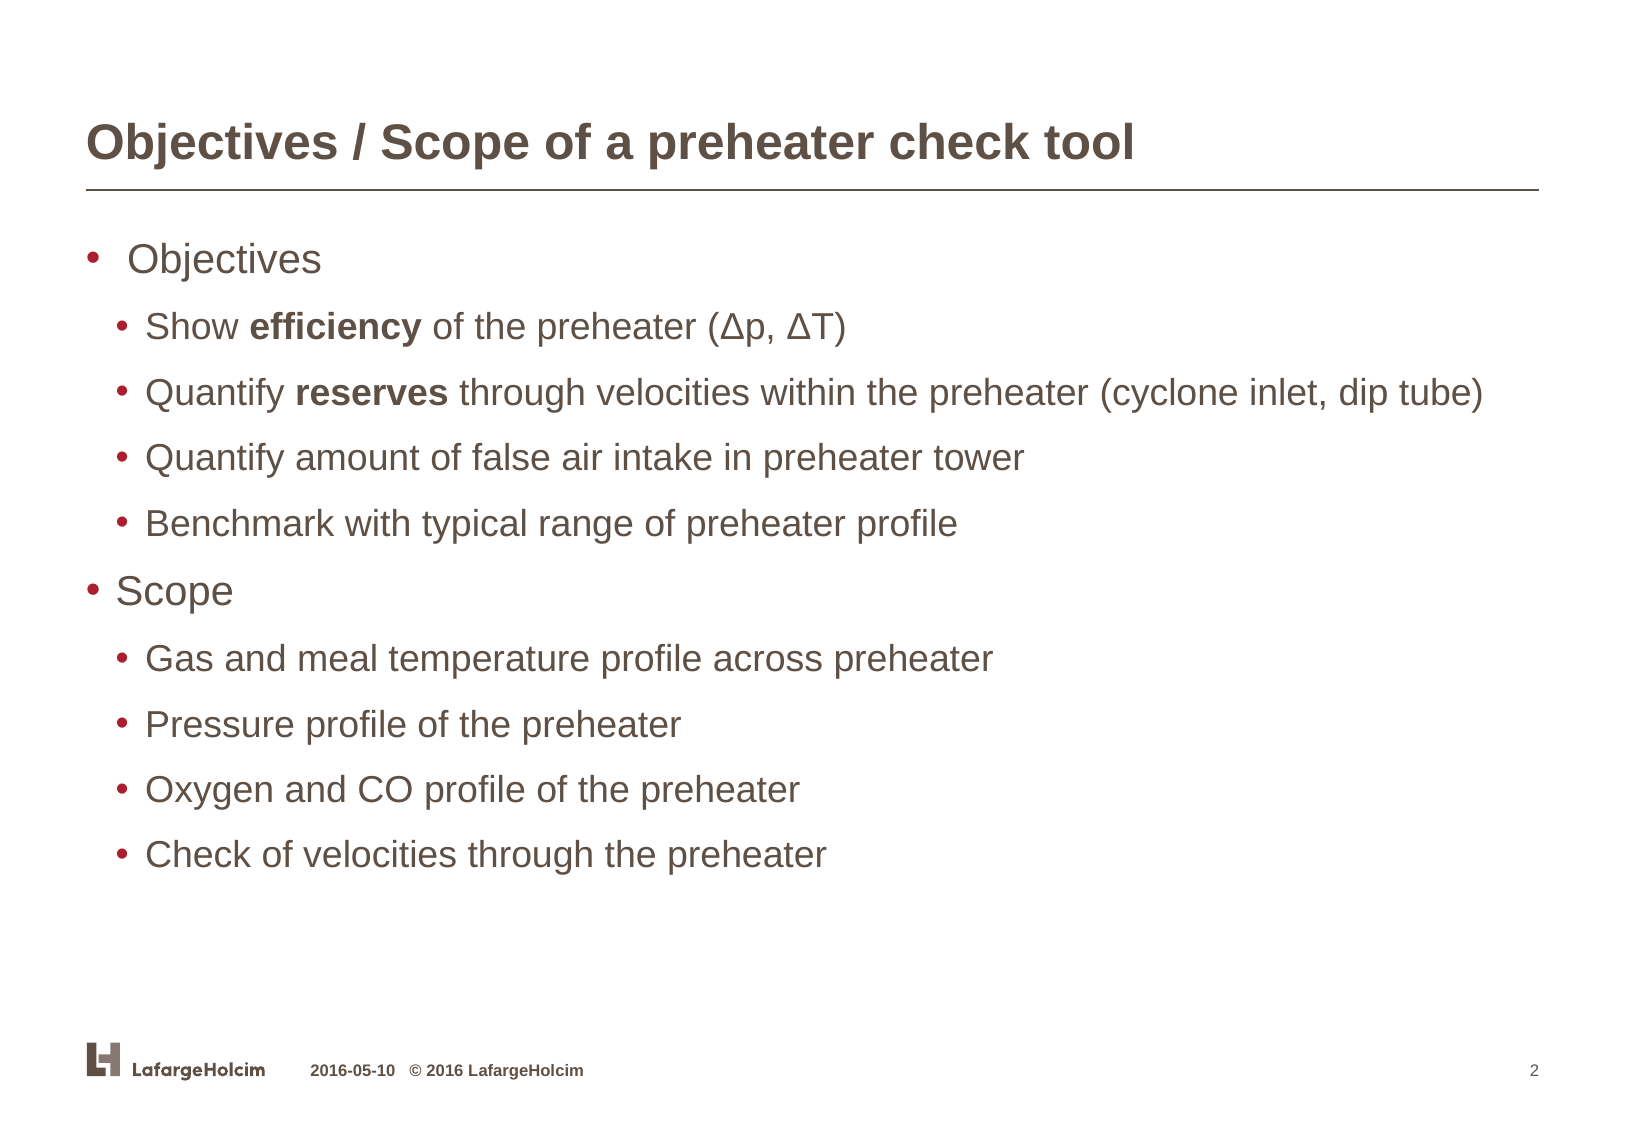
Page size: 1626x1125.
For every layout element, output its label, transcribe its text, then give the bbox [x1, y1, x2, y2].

list Objectives Show efficiency of the preheater (Δp, ΔT) Quantify reserves through velocities within the preheater (cyclone inlet, dip tube) Quantify amount of false air intake in preheater tower Benchmark with typical range of preheater profile Scope Gas and meal temperature profile across preheater Pressure profile of the preheater Oxygen and CO profile of the preheater Check of velocities through the preheater [85, 237, 1539, 1015]
footer 2016-05-10 © 2016 LafargeHolcim [310, 1052, 831, 1080]
title Objectives / Scope of a preheater check tool [85, 30, 1539, 171]
slide_number 2 [1468, 1052, 1539, 1080]
